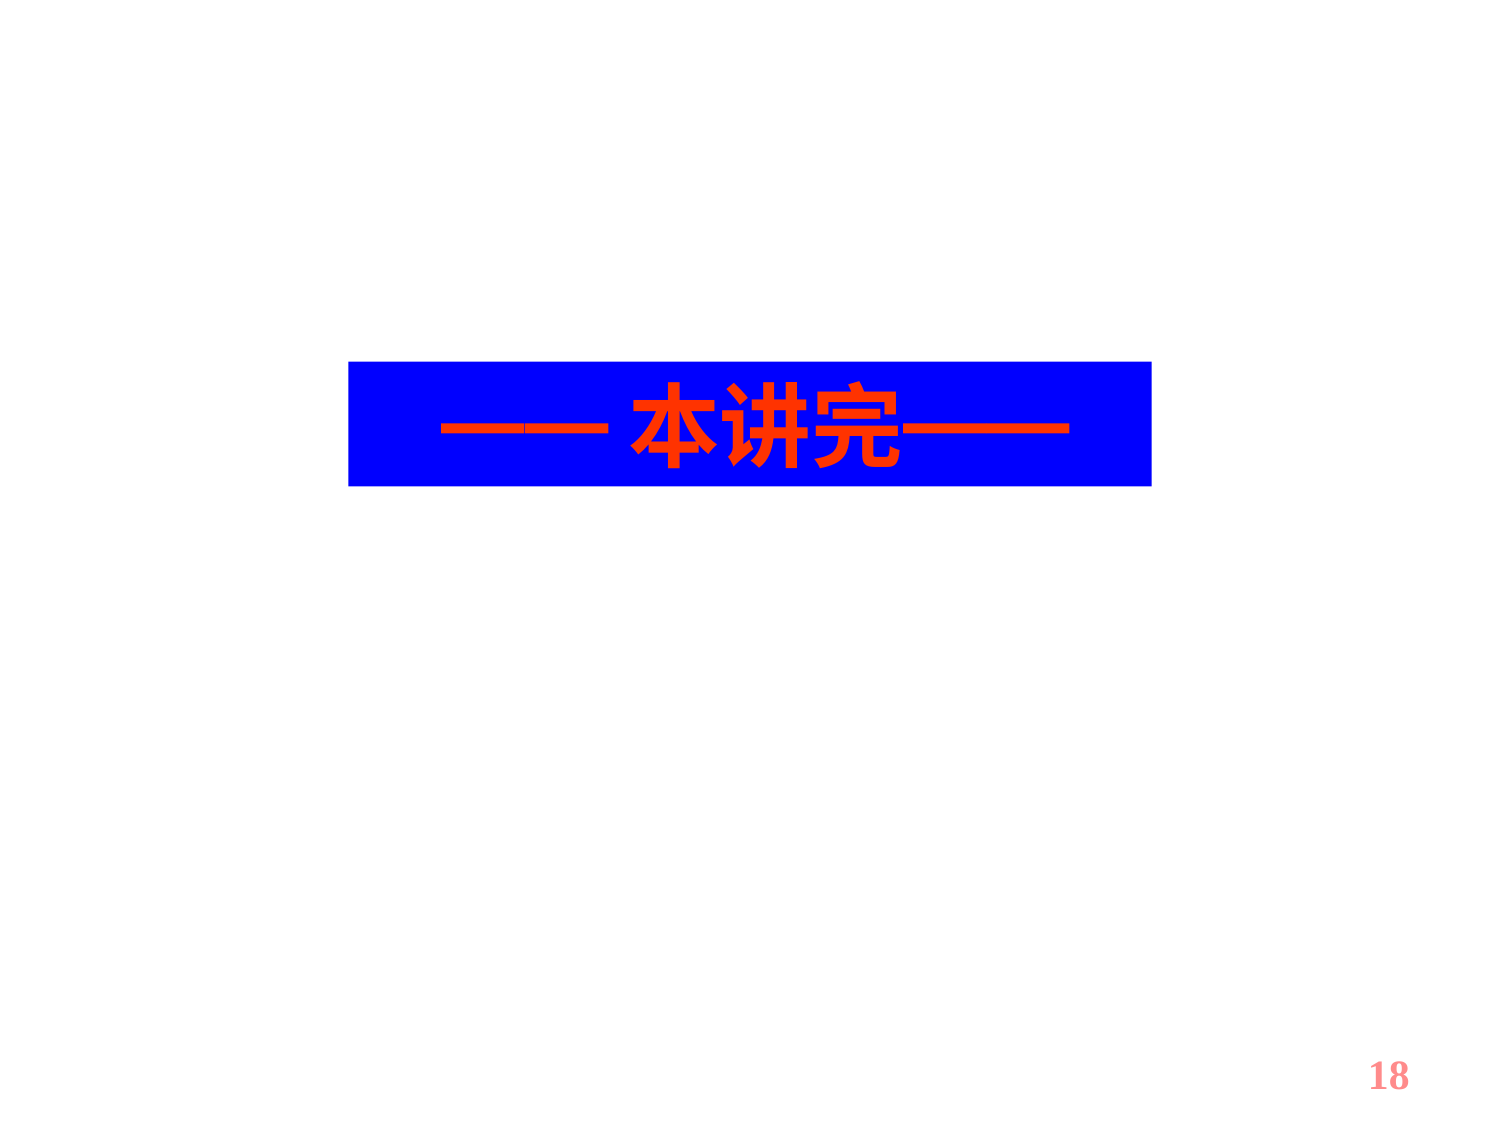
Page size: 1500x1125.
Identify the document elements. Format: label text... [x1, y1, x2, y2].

text_box ━━本讲完━━ [348, 361, 1152, 487]
slide_number 18 [1074, 1042, 1425, 1103]
